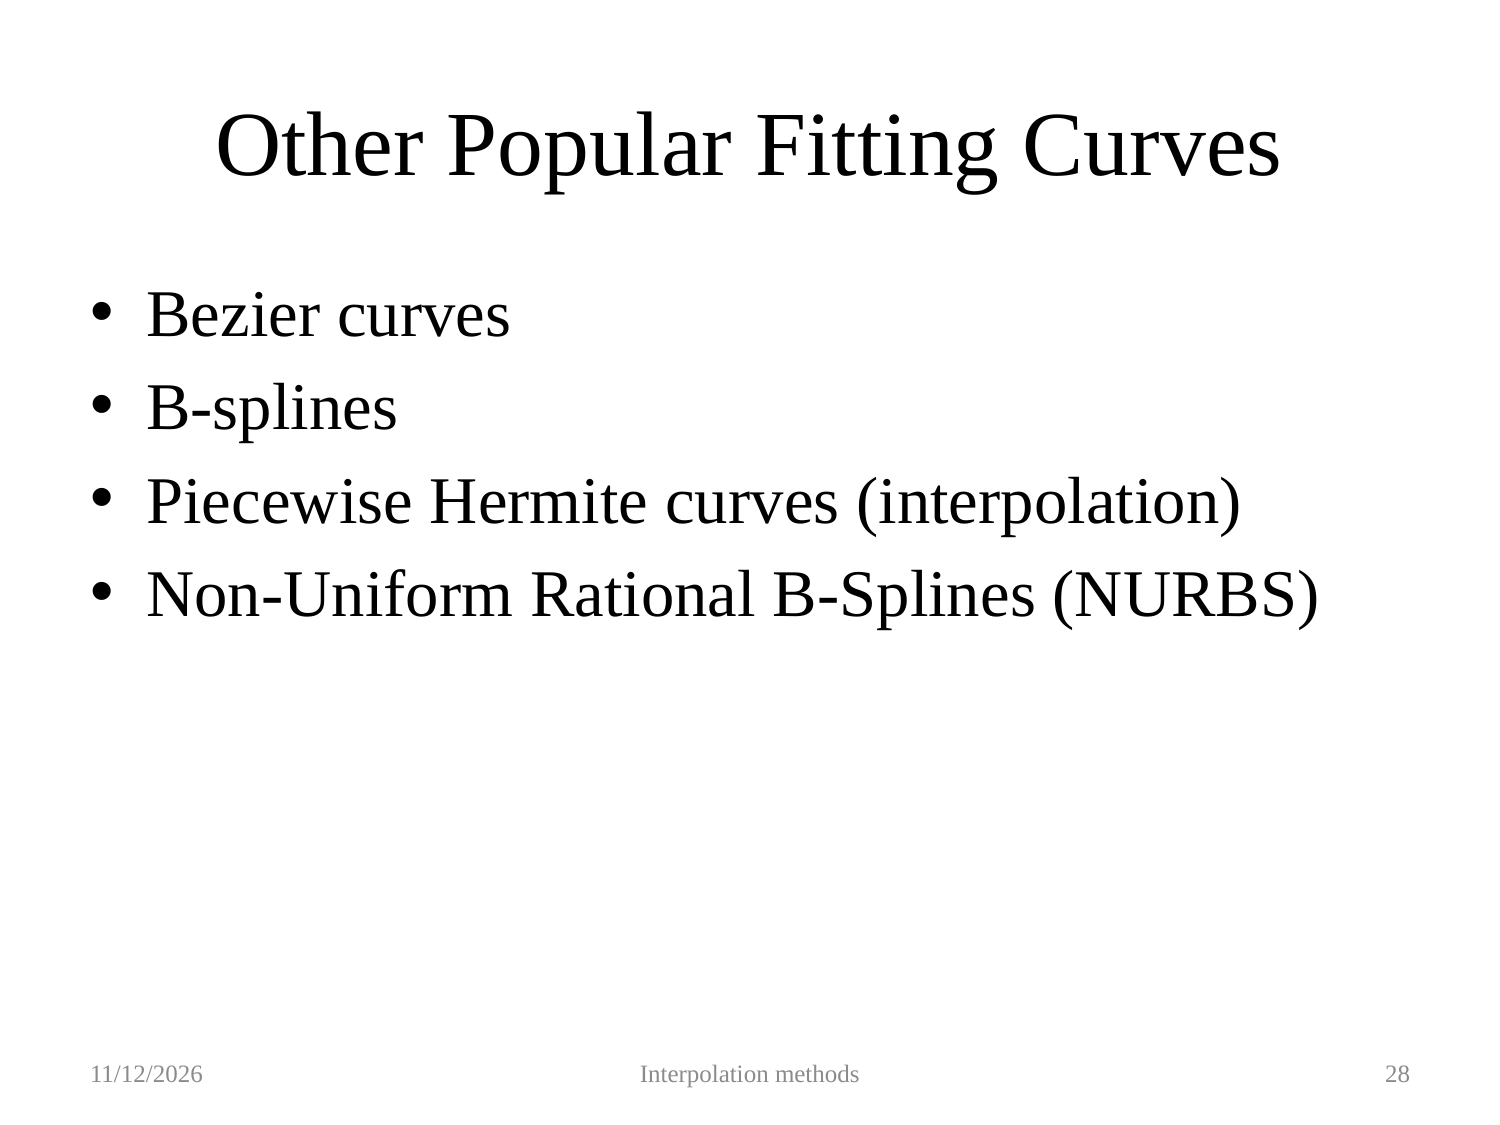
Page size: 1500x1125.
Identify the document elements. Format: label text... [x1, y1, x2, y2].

footer Interpolation methods [512, 1042, 988, 1103]
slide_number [75, 1042, 425, 1103]
title Other Popular Fitting Curves [75, 45, 1425, 233]
slide_number 28 [1074, 1042, 1425, 1103]
list Bezier curves B-splines Piecewise Hermite curves (interpolation) Non-Uniform Rational B-Splines (NURBS) [75, 262, 1425, 1005]
